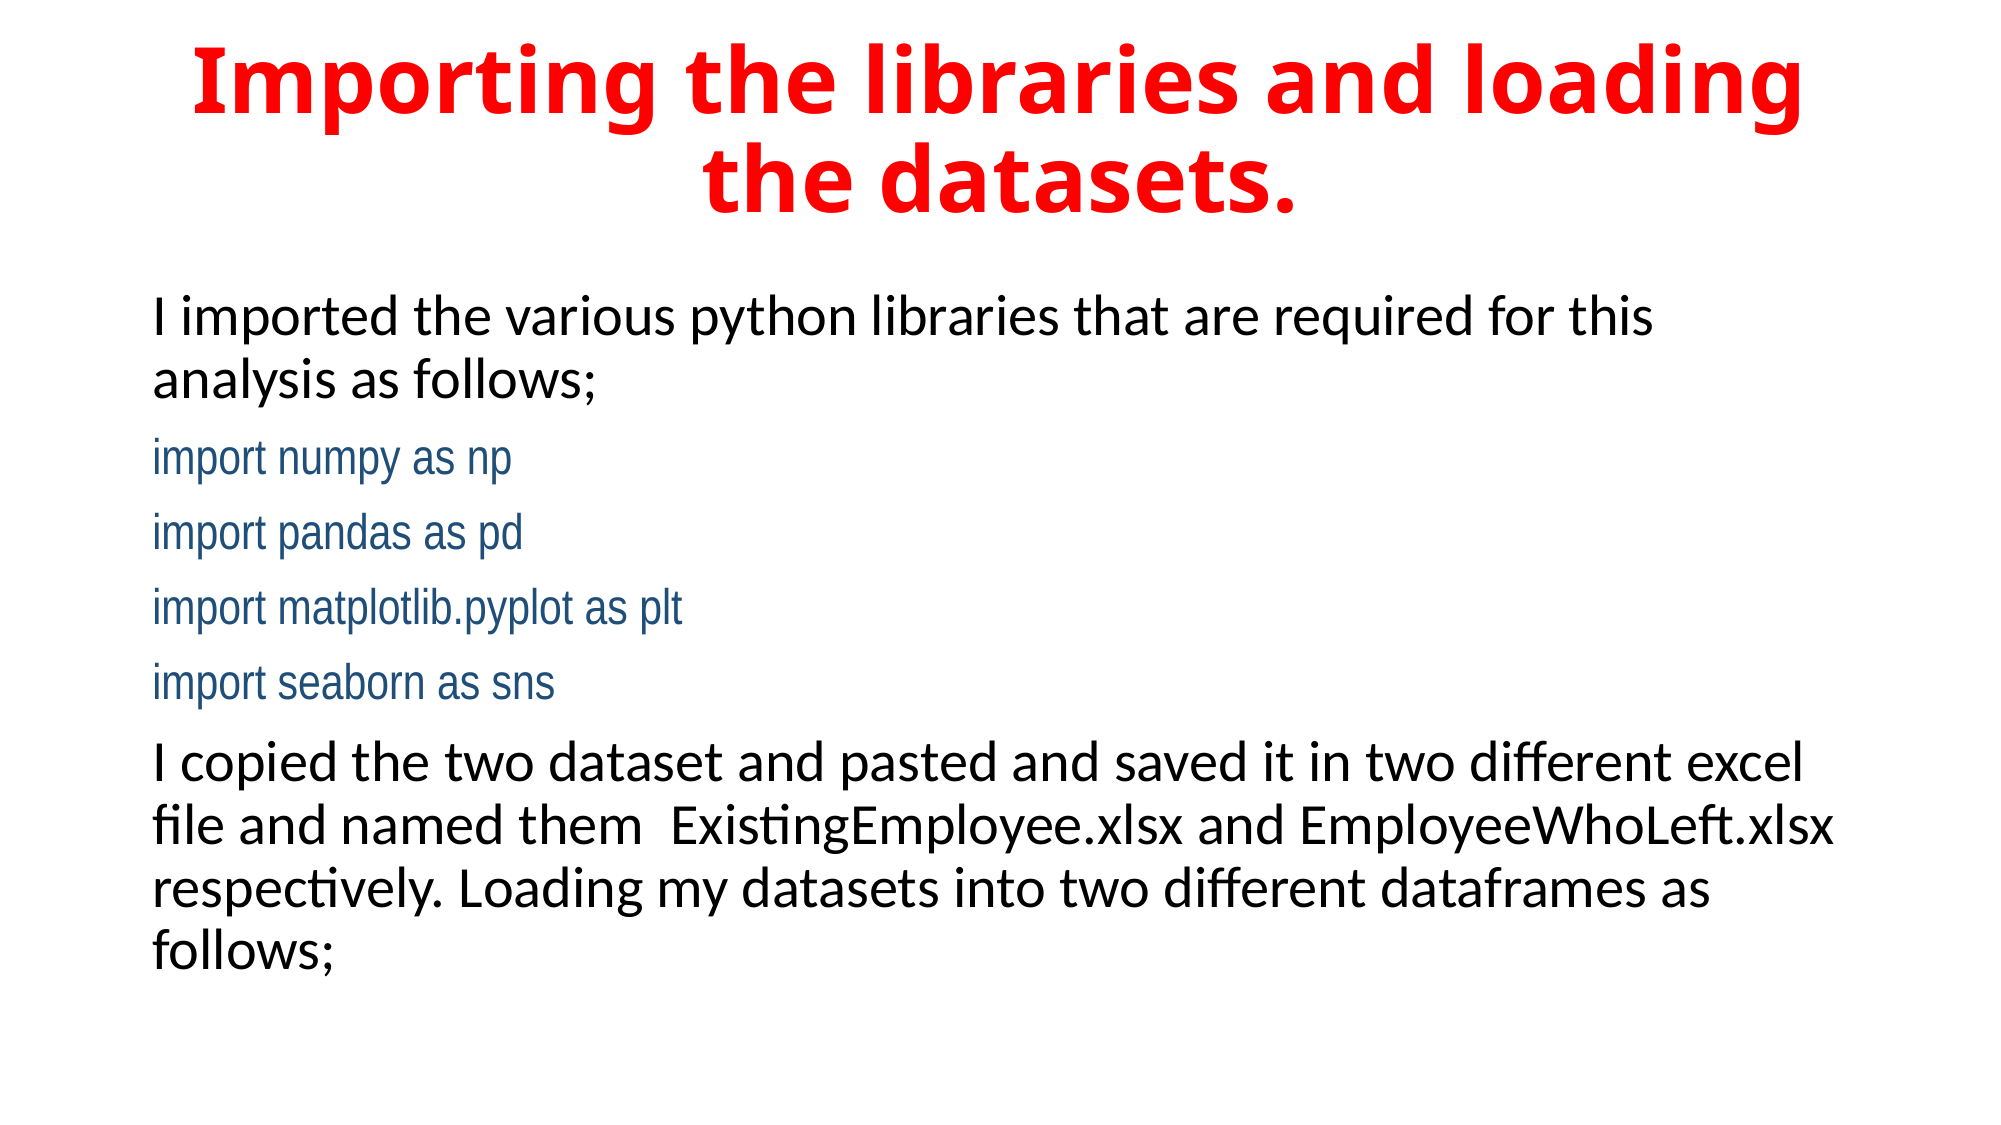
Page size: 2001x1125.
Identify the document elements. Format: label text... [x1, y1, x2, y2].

list I imported the various python libraries that are required for this analysis as follows; import numpy as np import pandas as pd import matplotlib.pyplot as plt import seaborn as sns I copied the two dataset and pasted and saved it in two different excel file and named them ExistingEmployee.xlsx and EmployeeWhoLeft.xlsx respectively. Loading my datasets into two different dataframes as follows; [137, 277, 1863, 1067]
title Importing the libraries and loading the datasets. [137, 0, 1863, 277]
